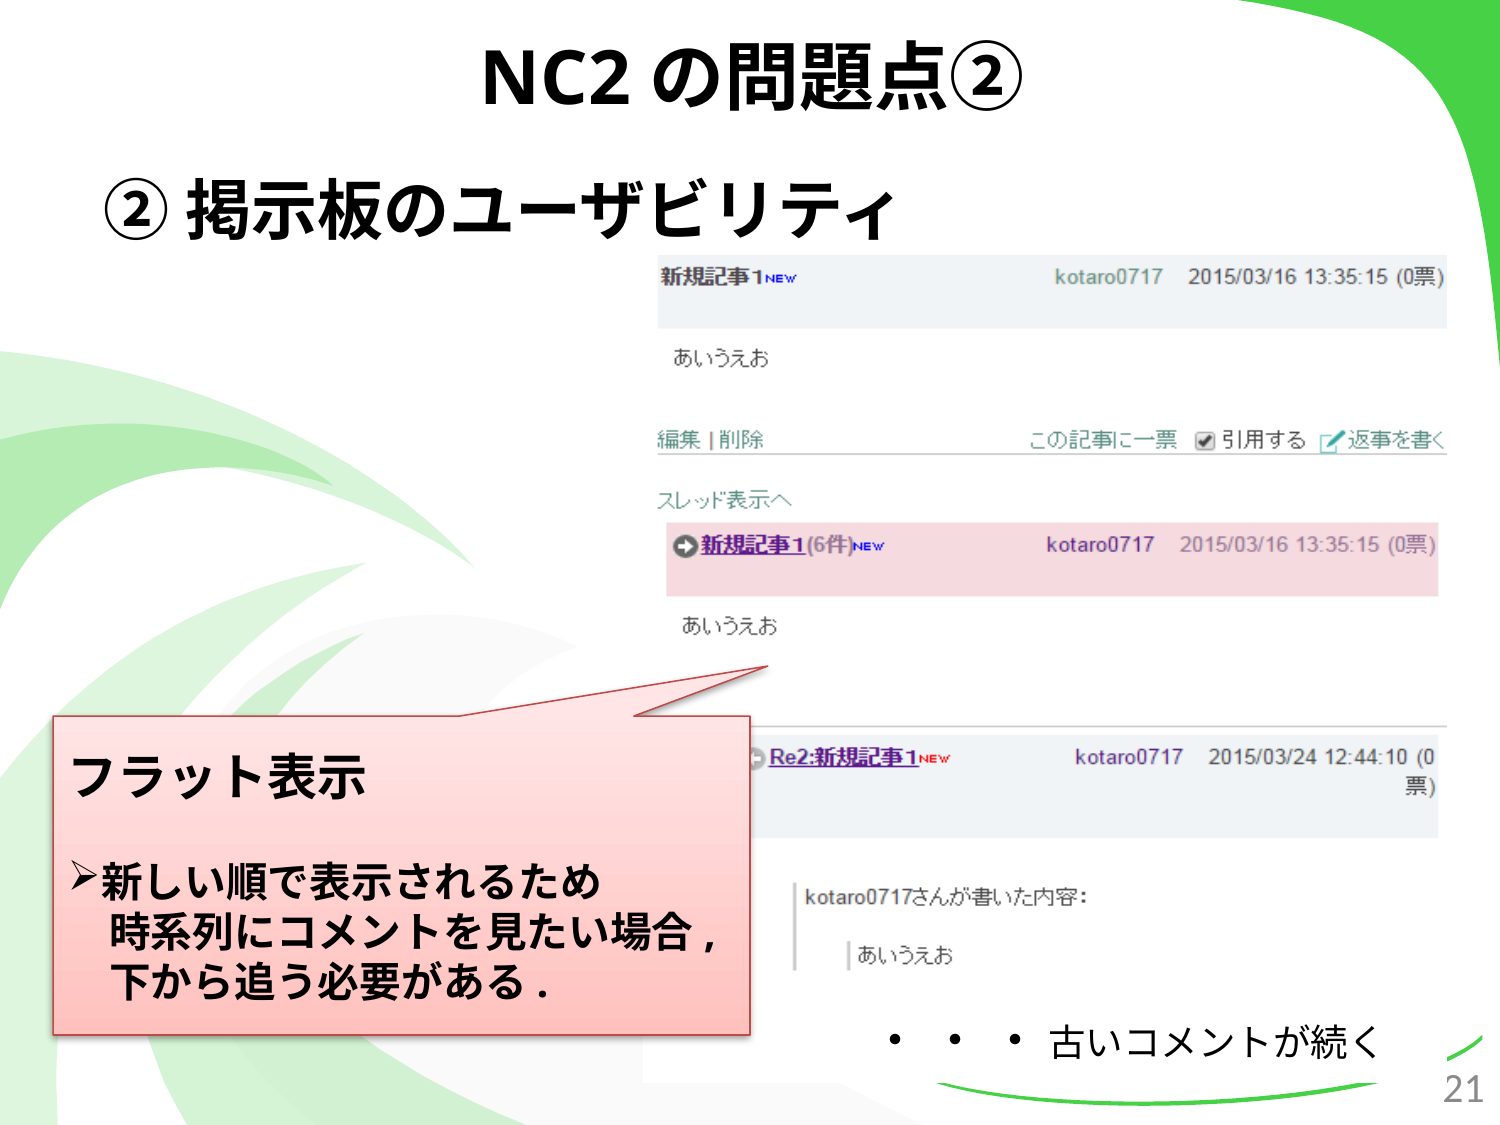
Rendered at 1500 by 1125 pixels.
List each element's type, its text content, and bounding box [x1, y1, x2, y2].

text_box フラット表示 新しい順で表示されるため 時系列にコメントを見たい場合, 下から追う必要がある. [52, 686, 638, 1036]
slide_number 21 [1116, 1046, 1500, 1125]
picture [643, 255, 1448, 1083]
text_box ②掲示板のユーザビリティ [88, 160, 1378, 256]
text_box ・・・ [962, 1091, 1054, 1102]
text_box 古いコメントが続く [1451, 1011, 1459, 1072]
title NC2の問題点② [76, 0, 1427, 149]
